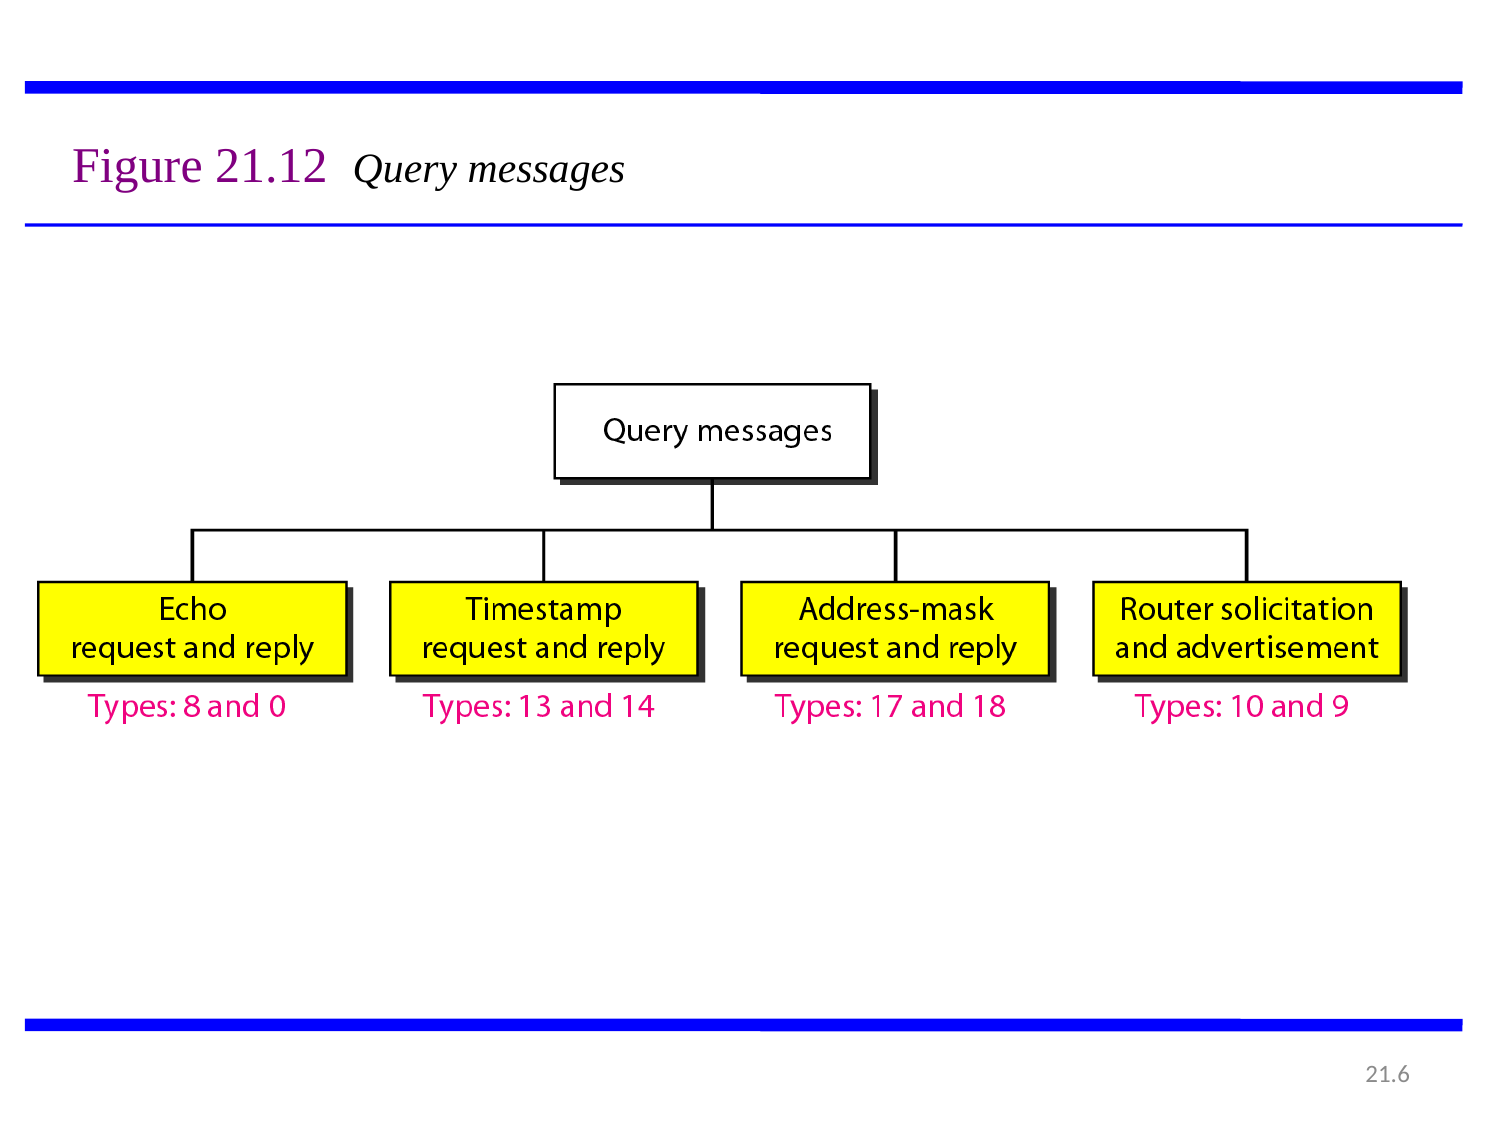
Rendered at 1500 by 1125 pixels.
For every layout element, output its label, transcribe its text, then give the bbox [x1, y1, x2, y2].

slide_number 21.6 [1074, 1042, 1425, 1103]
picture [37, 383, 1409, 726]
text_box Figure 21.12 Query messages [57, 124, 641, 200]
